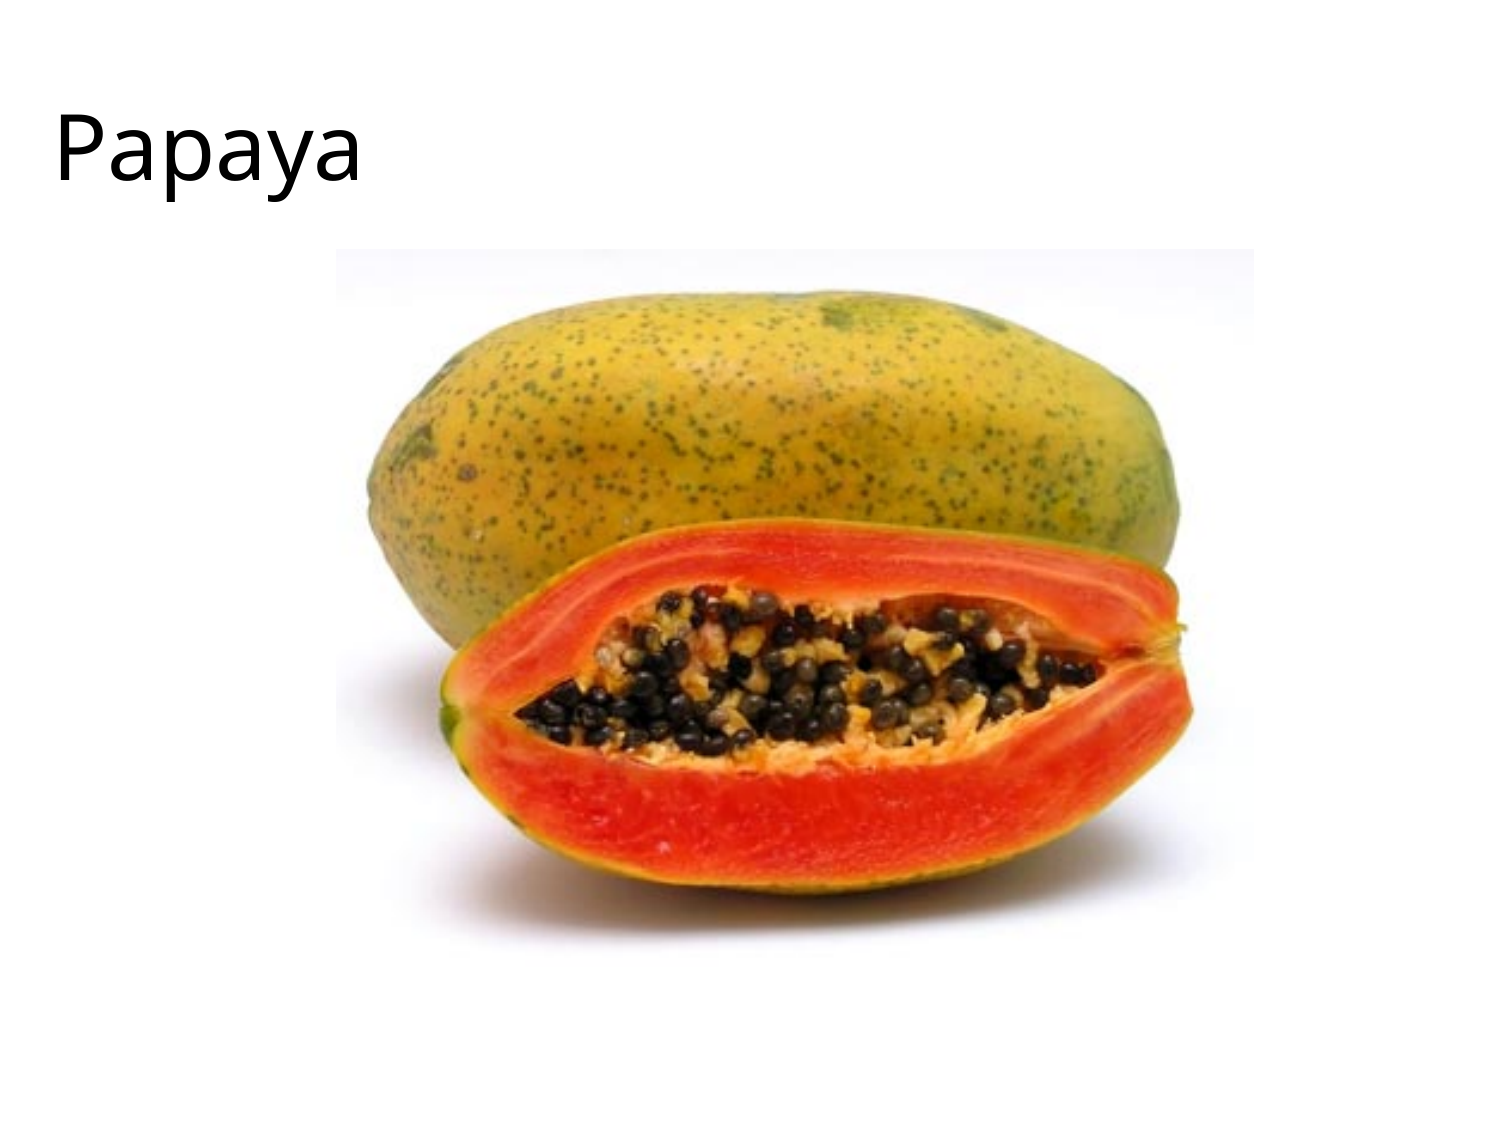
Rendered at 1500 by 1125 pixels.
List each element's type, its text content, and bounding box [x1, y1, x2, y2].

text_box Papaya [37, 81, 638, 207]
picture [336, 249, 1255, 967]
